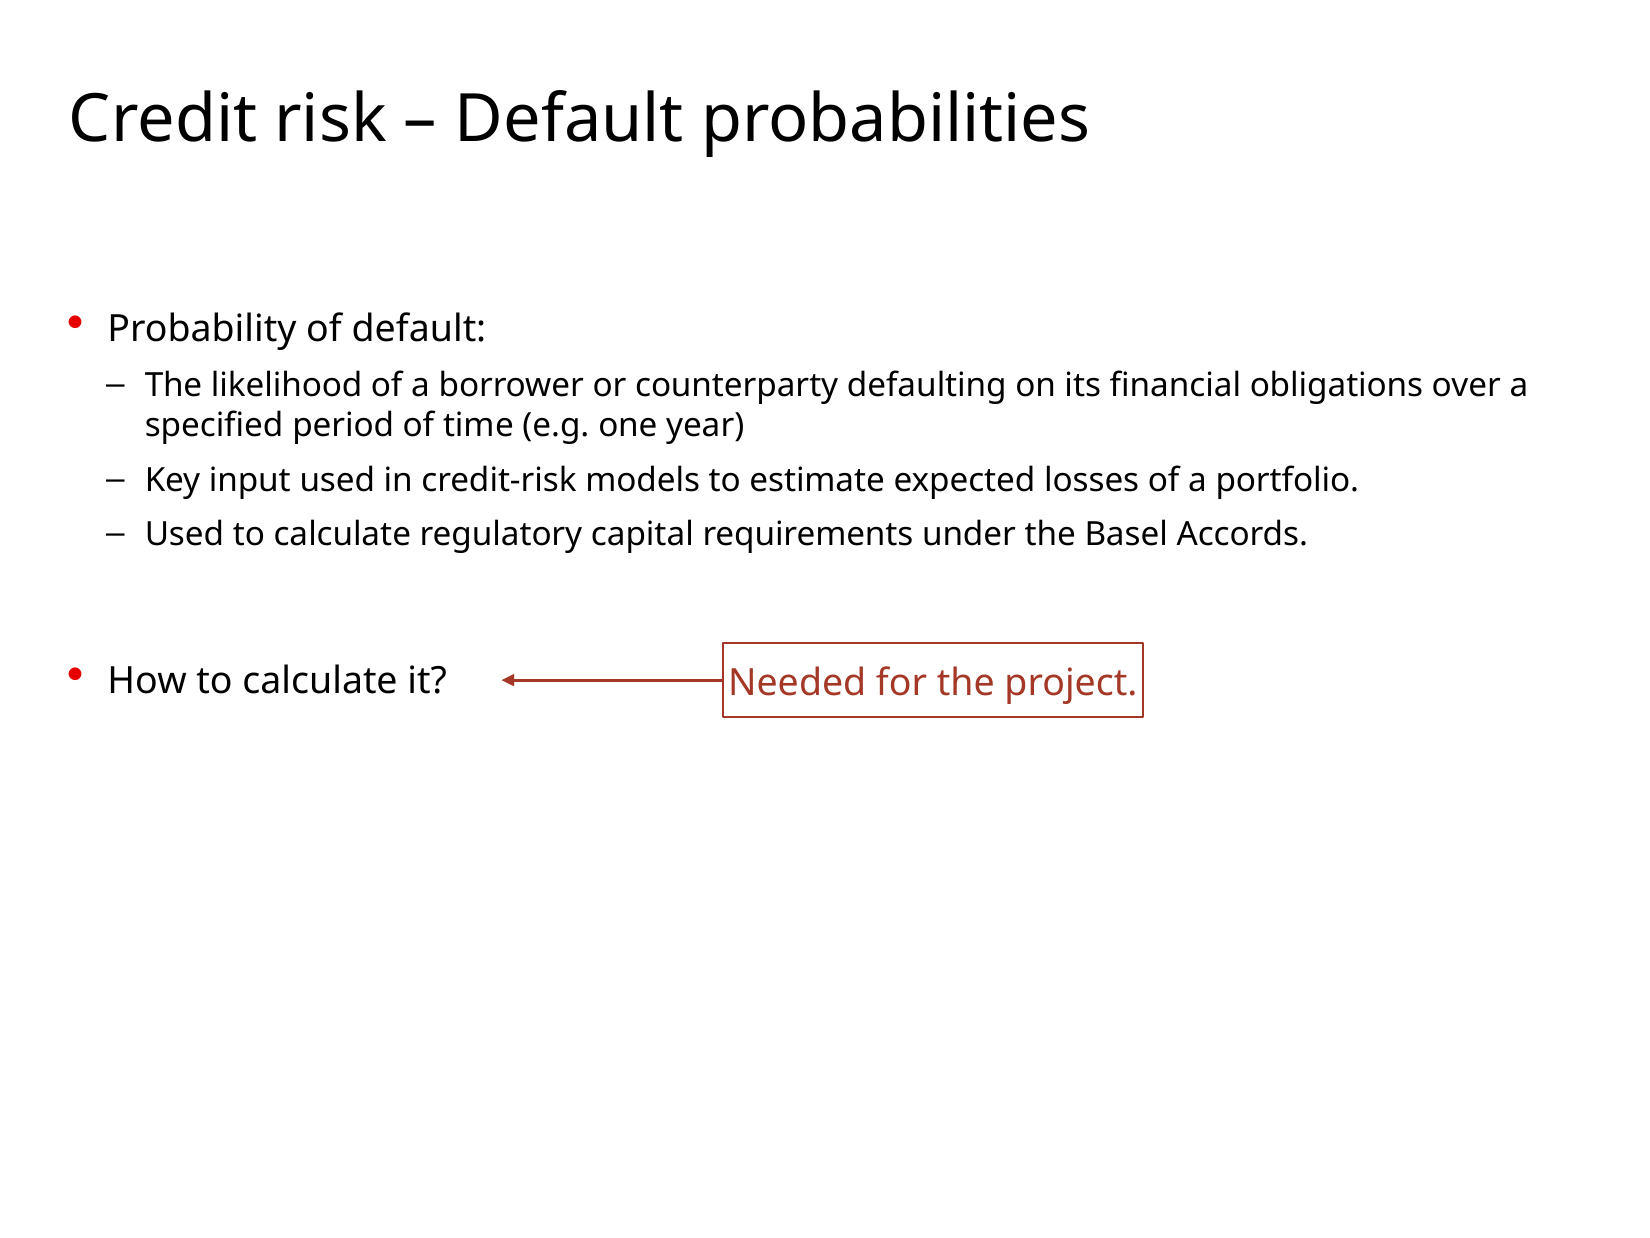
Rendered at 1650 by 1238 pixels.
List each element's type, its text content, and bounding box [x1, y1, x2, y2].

title Credit risk – Default probabilities [68, 0, 1577, 155]
list Probability of default: The likelihood of a borrower or counterparty defaulting on its financial obligations over a specified period of time (e.g. one year) Key input used in credit-risk models to estimate expected losses of a portfolio. Used to calculate regulatory capital requirements under the Basel Accords. How to calculate it? [68, 303, 1577, 1085]
text_box Needed for the project. [722, 643, 1143, 717]
